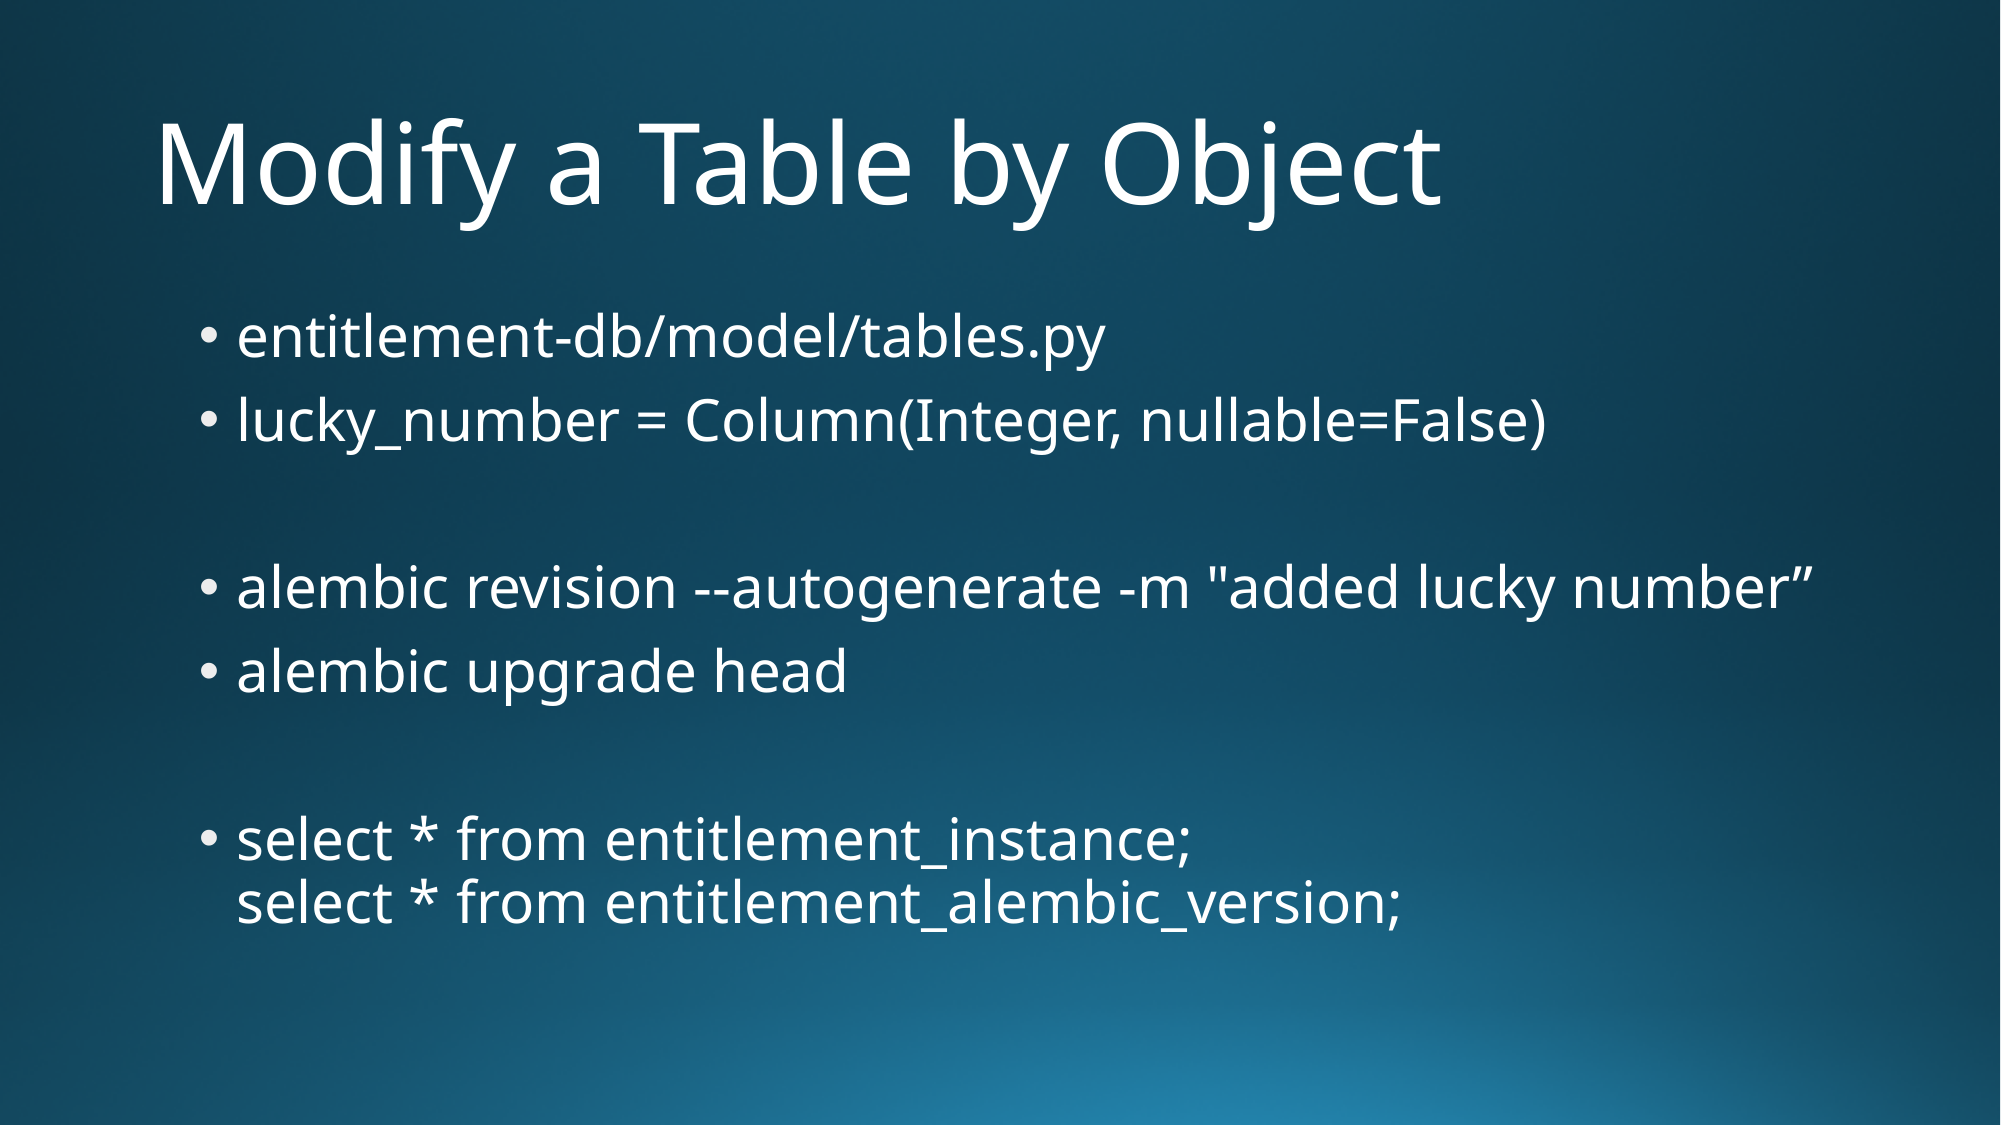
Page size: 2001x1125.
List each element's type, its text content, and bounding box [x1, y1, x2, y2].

picture [0, 0, 2001, 1125]
title Modify a Table by Object [137, 59, 1863, 278]
list entitlement-db/model/tables.py lucky_number = Column(Integer, nullable=False) alembic revision --autogenerate -m "added lucky number” alembic upgrade head select * from entitlement_instance; select * from entitlement_alembic_version; [183, 299, 1863, 1014]
